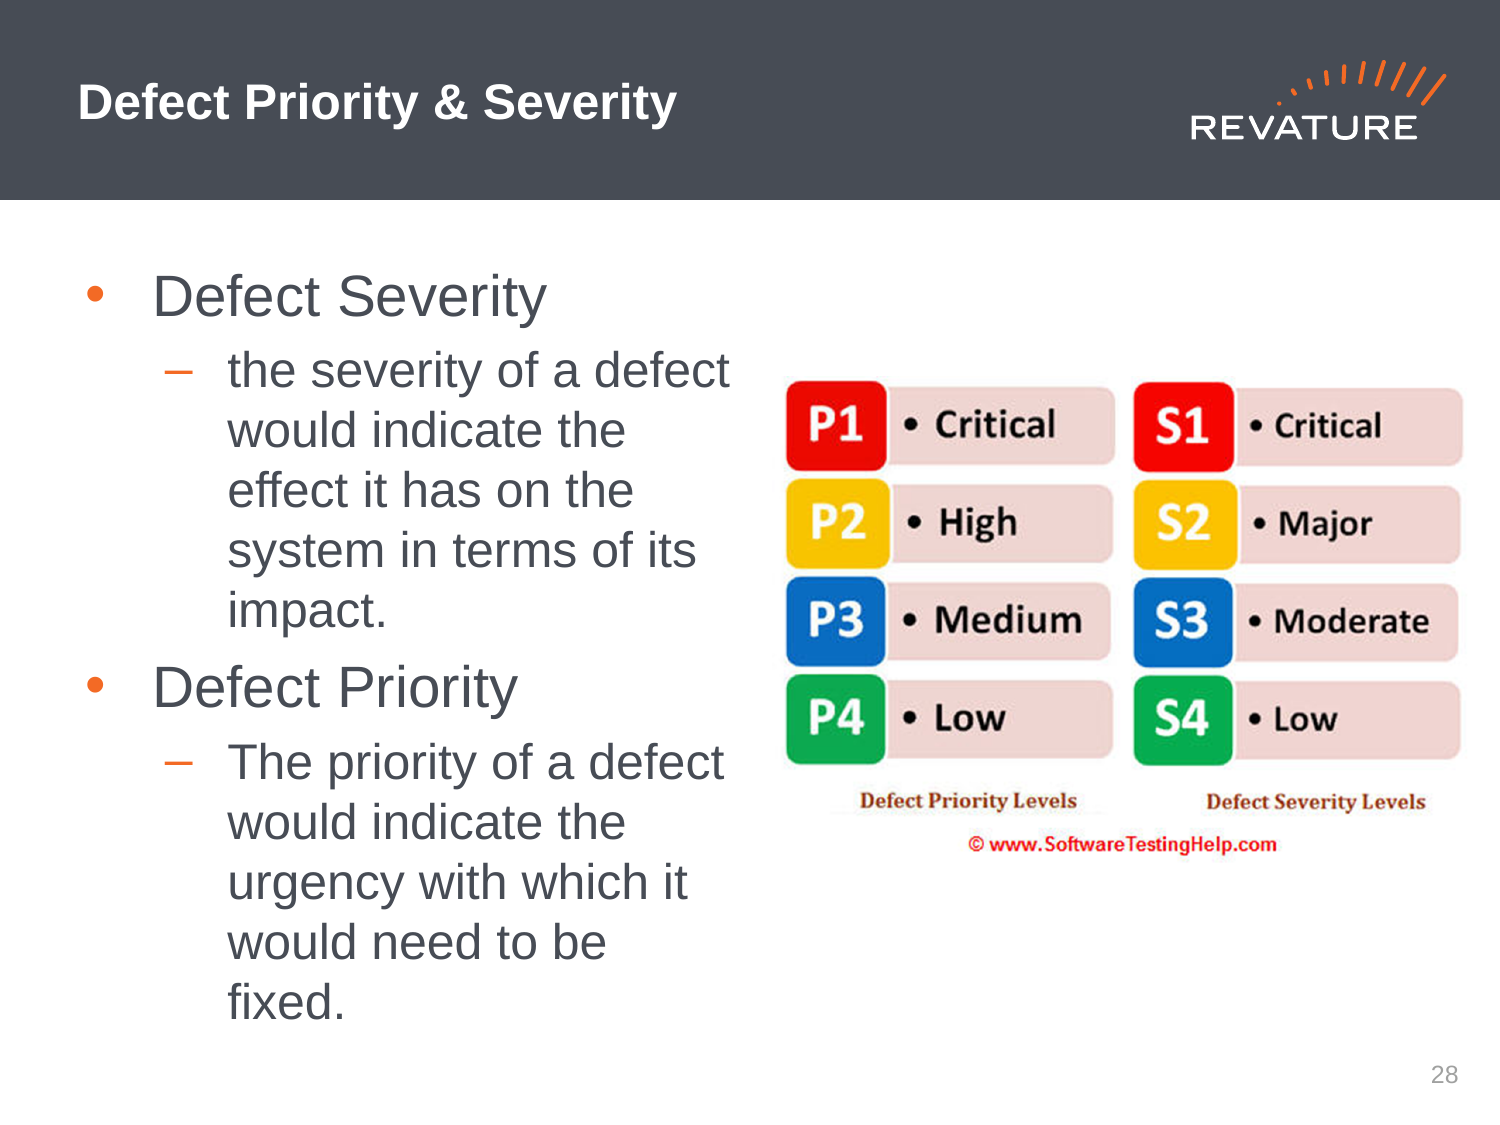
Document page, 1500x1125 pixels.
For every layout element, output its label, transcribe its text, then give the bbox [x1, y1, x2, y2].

list Defect Severity the severity of a defect would indicate the effect it has on the system in terms of its impact. Defect Priority The priority of a defect would indicate the urgency with which it would need to be fixed. [62, 243, 749, 986]
slide_number ‹#› [1332, 1043, 1474, 1104]
picture [771, 375, 1474, 869]
title Defect Priority & Severity [62, 0, 1084, 200]
